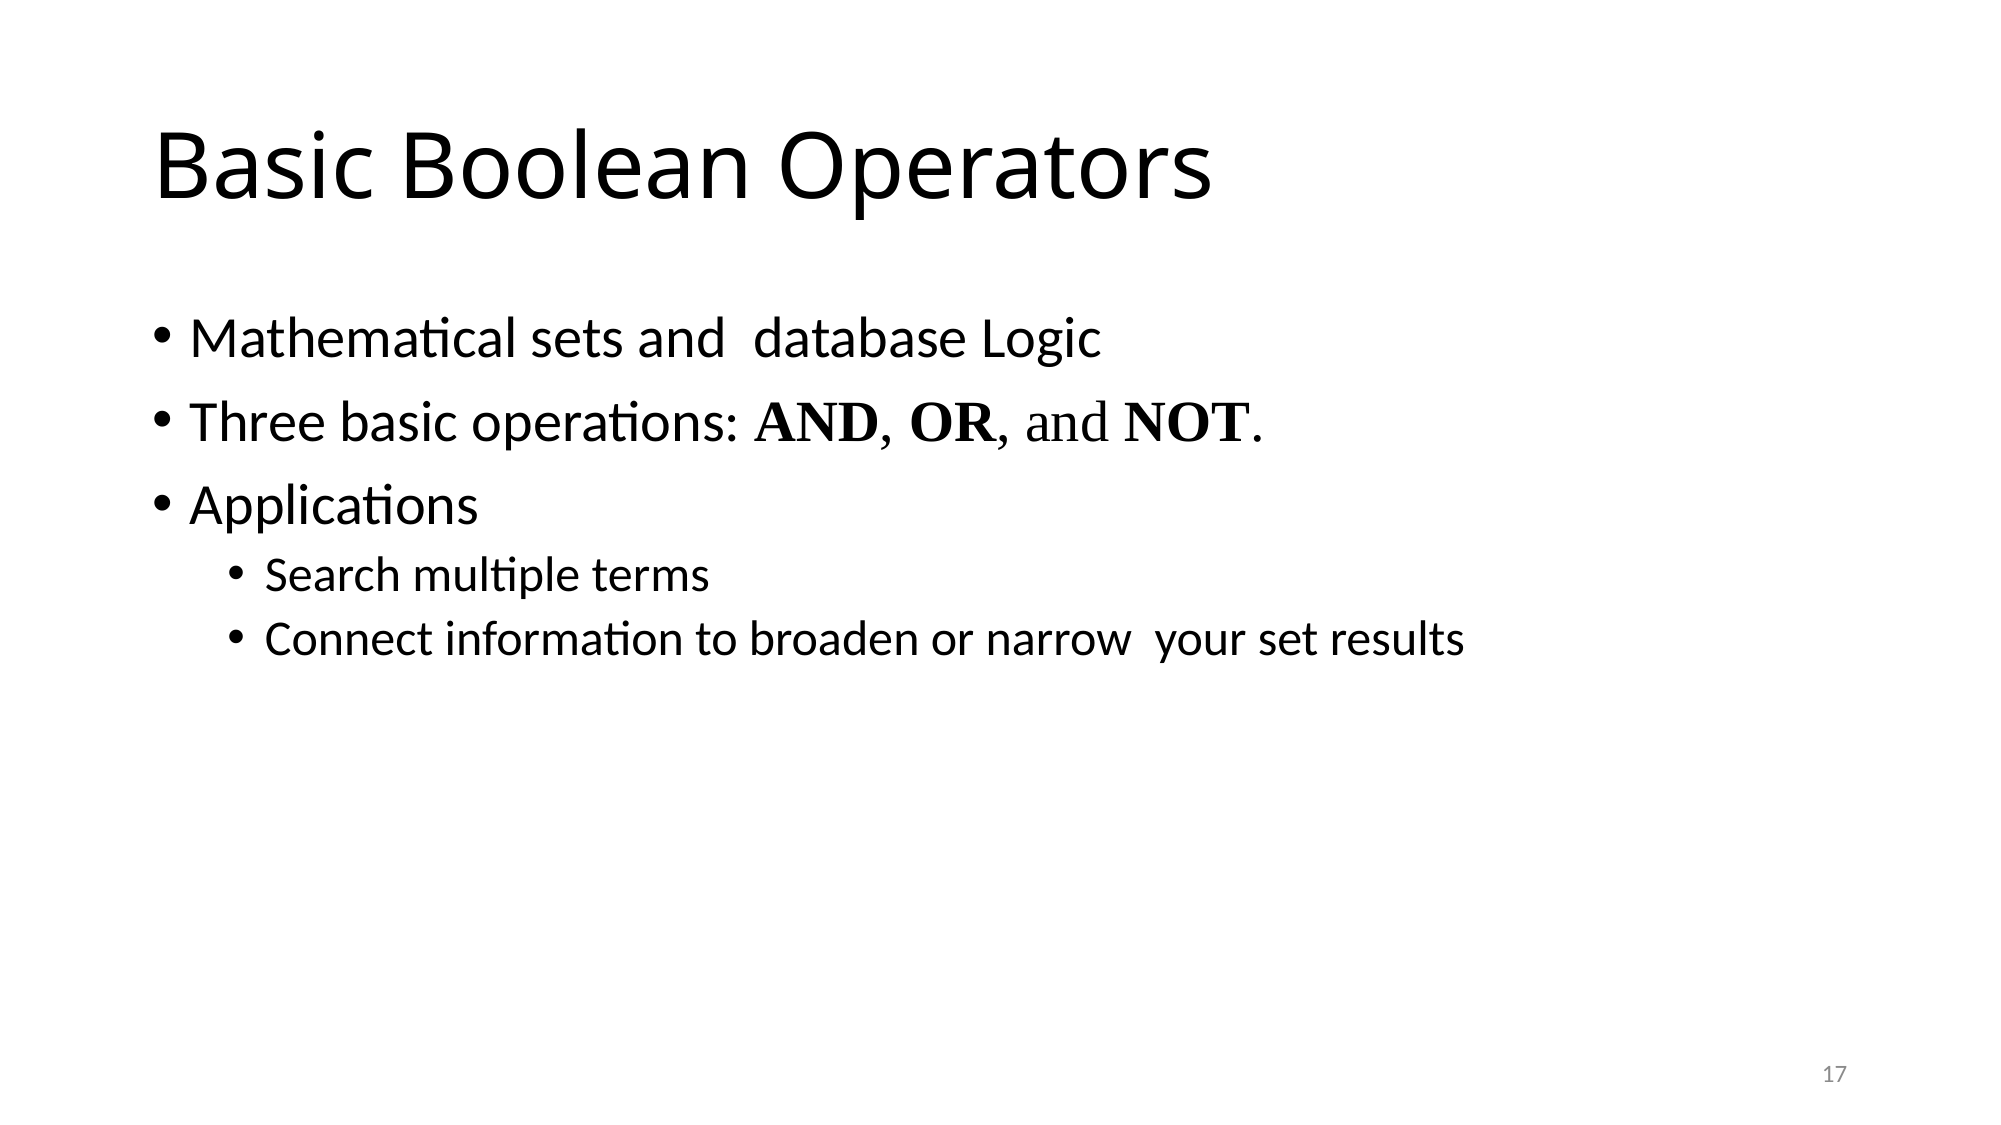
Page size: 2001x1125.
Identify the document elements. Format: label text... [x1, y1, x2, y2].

title Basic Boolean Operators [137, 59, 1863, 278]
list Mathematical sets and database Logic Three basic operations: AND, OR, and NOT. Applications Search multiple terms Connect information to broaden or narrow your set results [137, 299, 1863, 1014]
slide_number 17 [1412, 1042, 1863, 1103]
